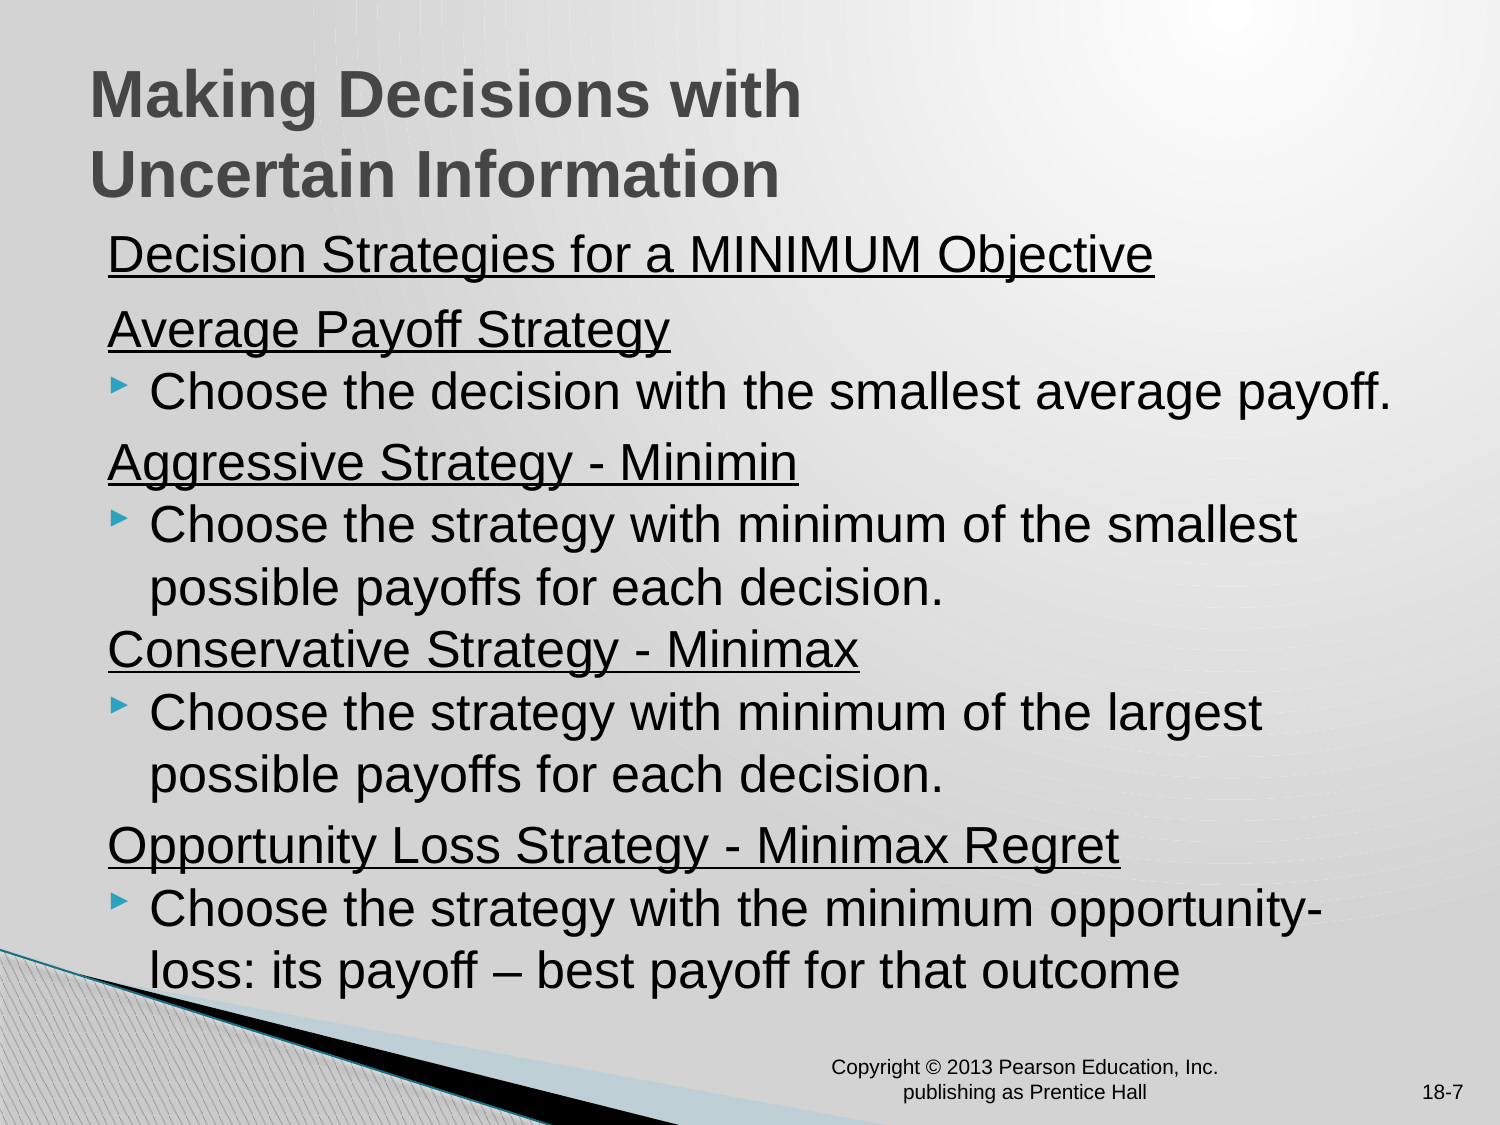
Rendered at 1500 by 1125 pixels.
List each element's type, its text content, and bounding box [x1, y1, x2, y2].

slide_number 18-7 [1362, 1051, 1479, 1112]
footer Copyright © 2013 Pearson Education, Inc. publishing as Prentice Hall [812, 1051, 1238, 1112]
title Making Decisions with Uncertain Information [75, 37, 1425, 225]
list Decision Strategies for a MINIMUM Objective Average Payoff Strategy Choose the decision with the smallest average payoff. Aggressive Strategy - Minimin Choose the strategy with minimum of the smallest possible payoffs for each decision. Conservative Strategy - Minimax Choose the strategy with minimum of the largest possible payoffs for each decision. Opportunity Loss Strategy - Minimax Regret Choose the strategy with the minimum opportunity- loss: its payoff – best payoff for that outcome [74, 212, 1426, 1020]
